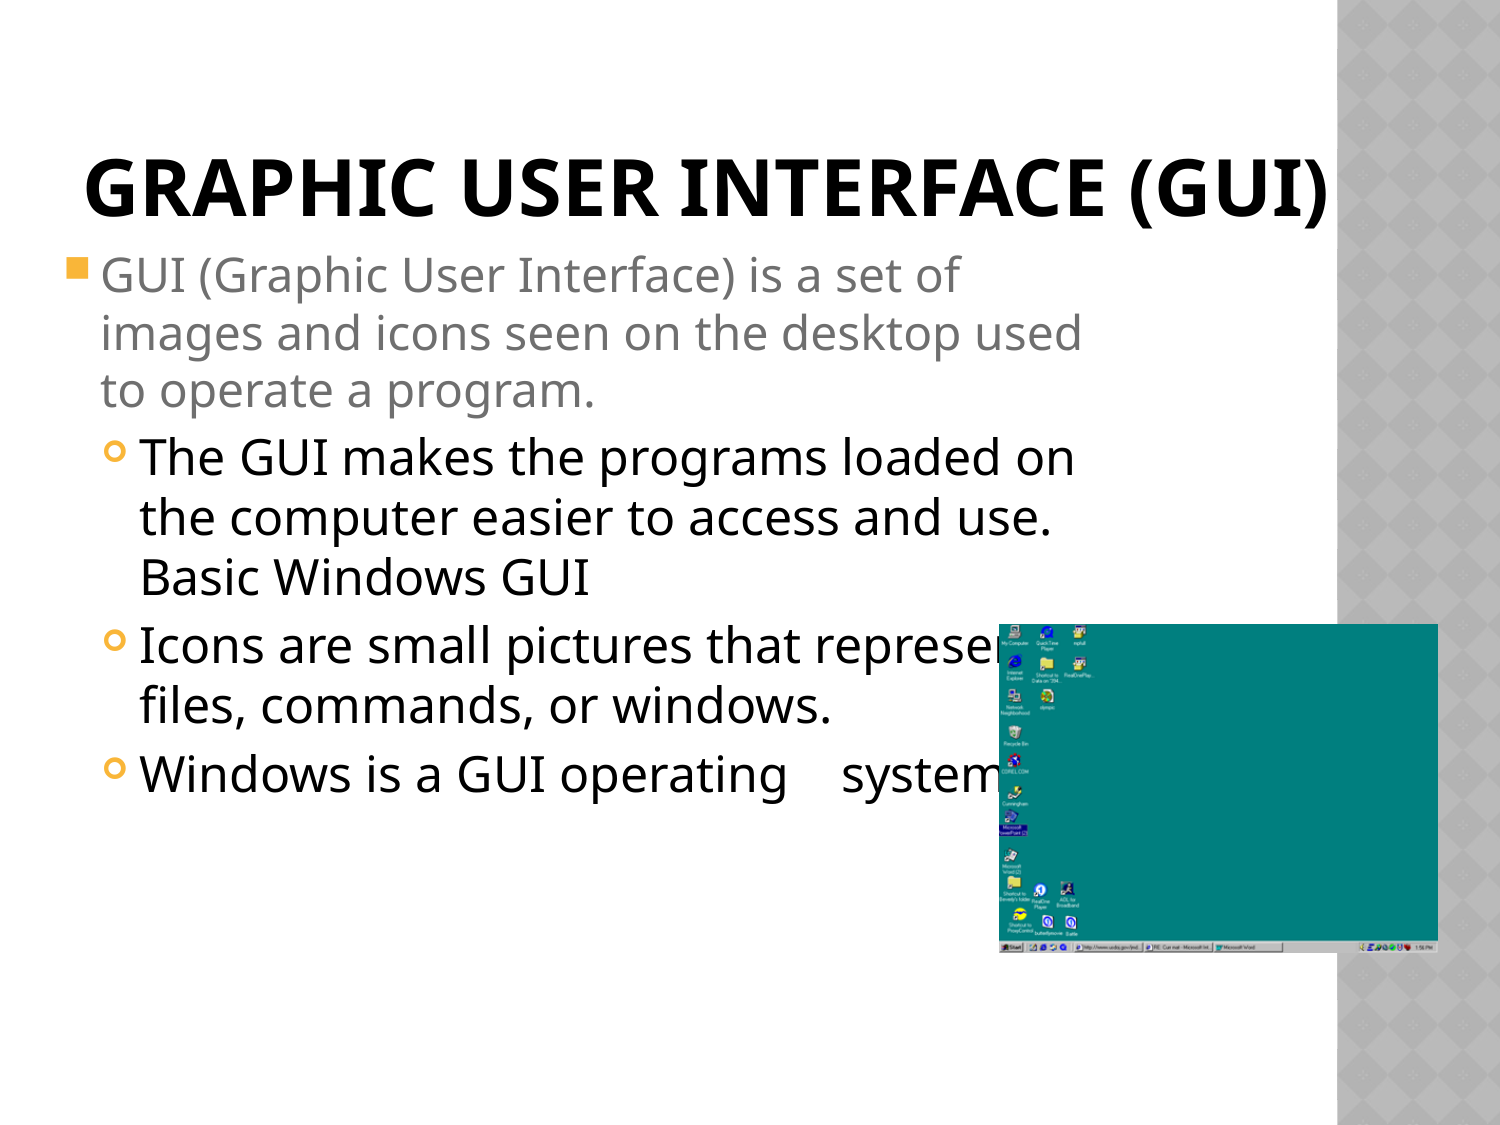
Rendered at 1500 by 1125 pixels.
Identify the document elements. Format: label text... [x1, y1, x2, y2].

title Graphic User Interface (GUI) [75, 45, 1425, 233]
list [999, 624, 1438, 954]
list GUI (Graphic User Interface) is a set of images and icons seen on the desktop used to operate a program. The GUI makes the programs loaded on the computer easier to access and use. Basic Windows GUI Icons are small pictures that represent files, commands, or windows. Windows is a GUI operating system. [0, 237, 1150, 982]
